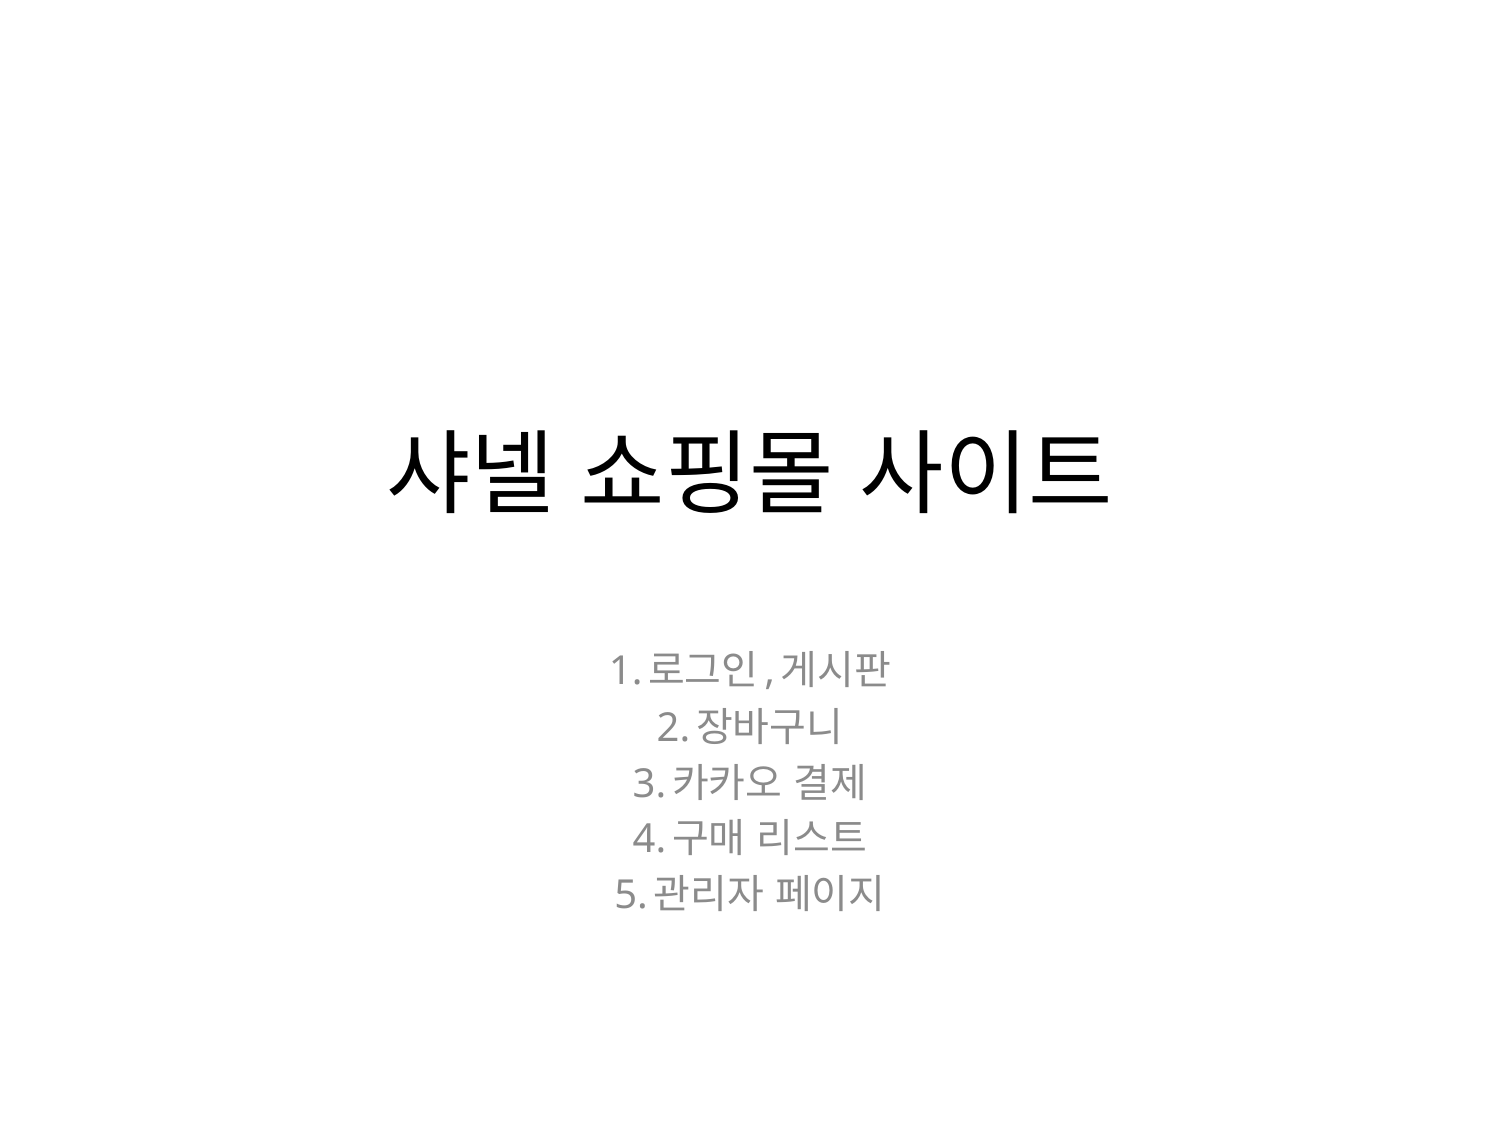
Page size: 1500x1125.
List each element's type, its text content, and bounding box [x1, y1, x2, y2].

subtitle 1.로그인,게시판 2.장바구니 3.카카오 결제 4.구매 리스트 5.관리자 페이지 [225, 637, 1275, 925]
title 샤넬 쇼핑몰 사이트 [112, 349, 1388, 591]
